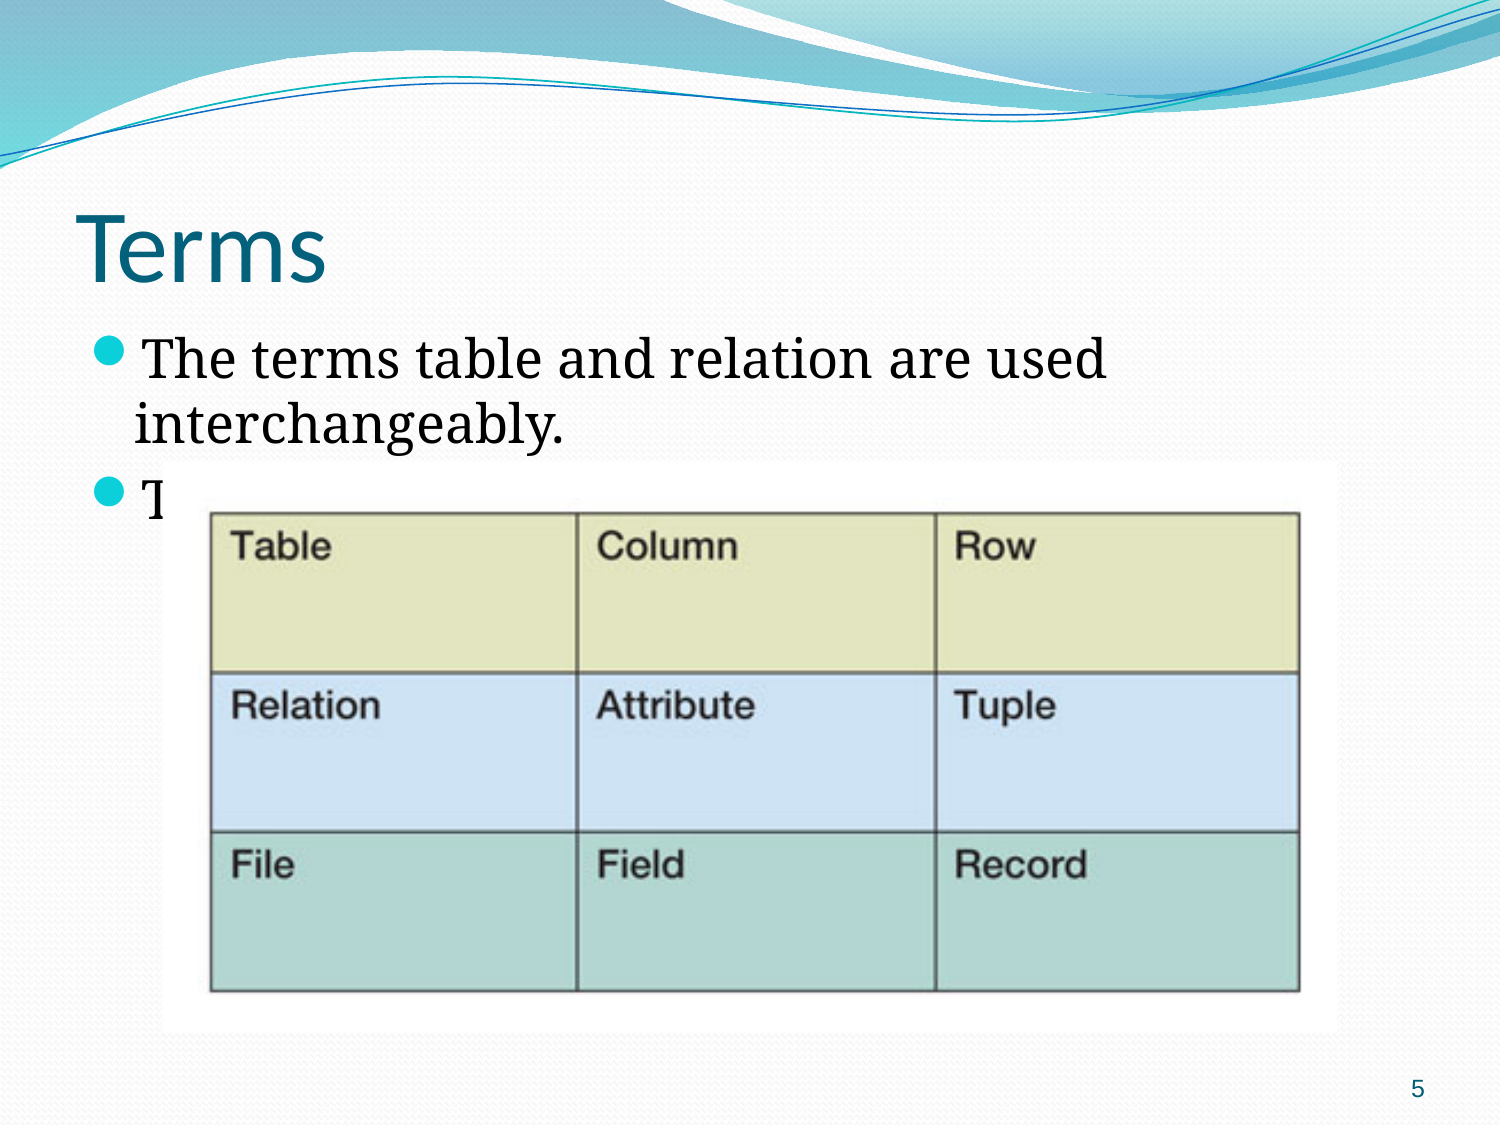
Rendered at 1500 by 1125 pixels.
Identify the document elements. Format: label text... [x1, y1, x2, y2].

list The terms table and relation are used interchangeably. Three sets of equivalent terms: [75, 317, 1425, 1038]
table_cell CST202 [1338, 463, 1345, 1038]
slide_number 5 [1299, 1042, 1425, 1103]
table_cell CST202 [155, 463, 162, 1038]
picture [162, 462, 1338, 1032]
title Terms [75, 115, 1425, 303]
